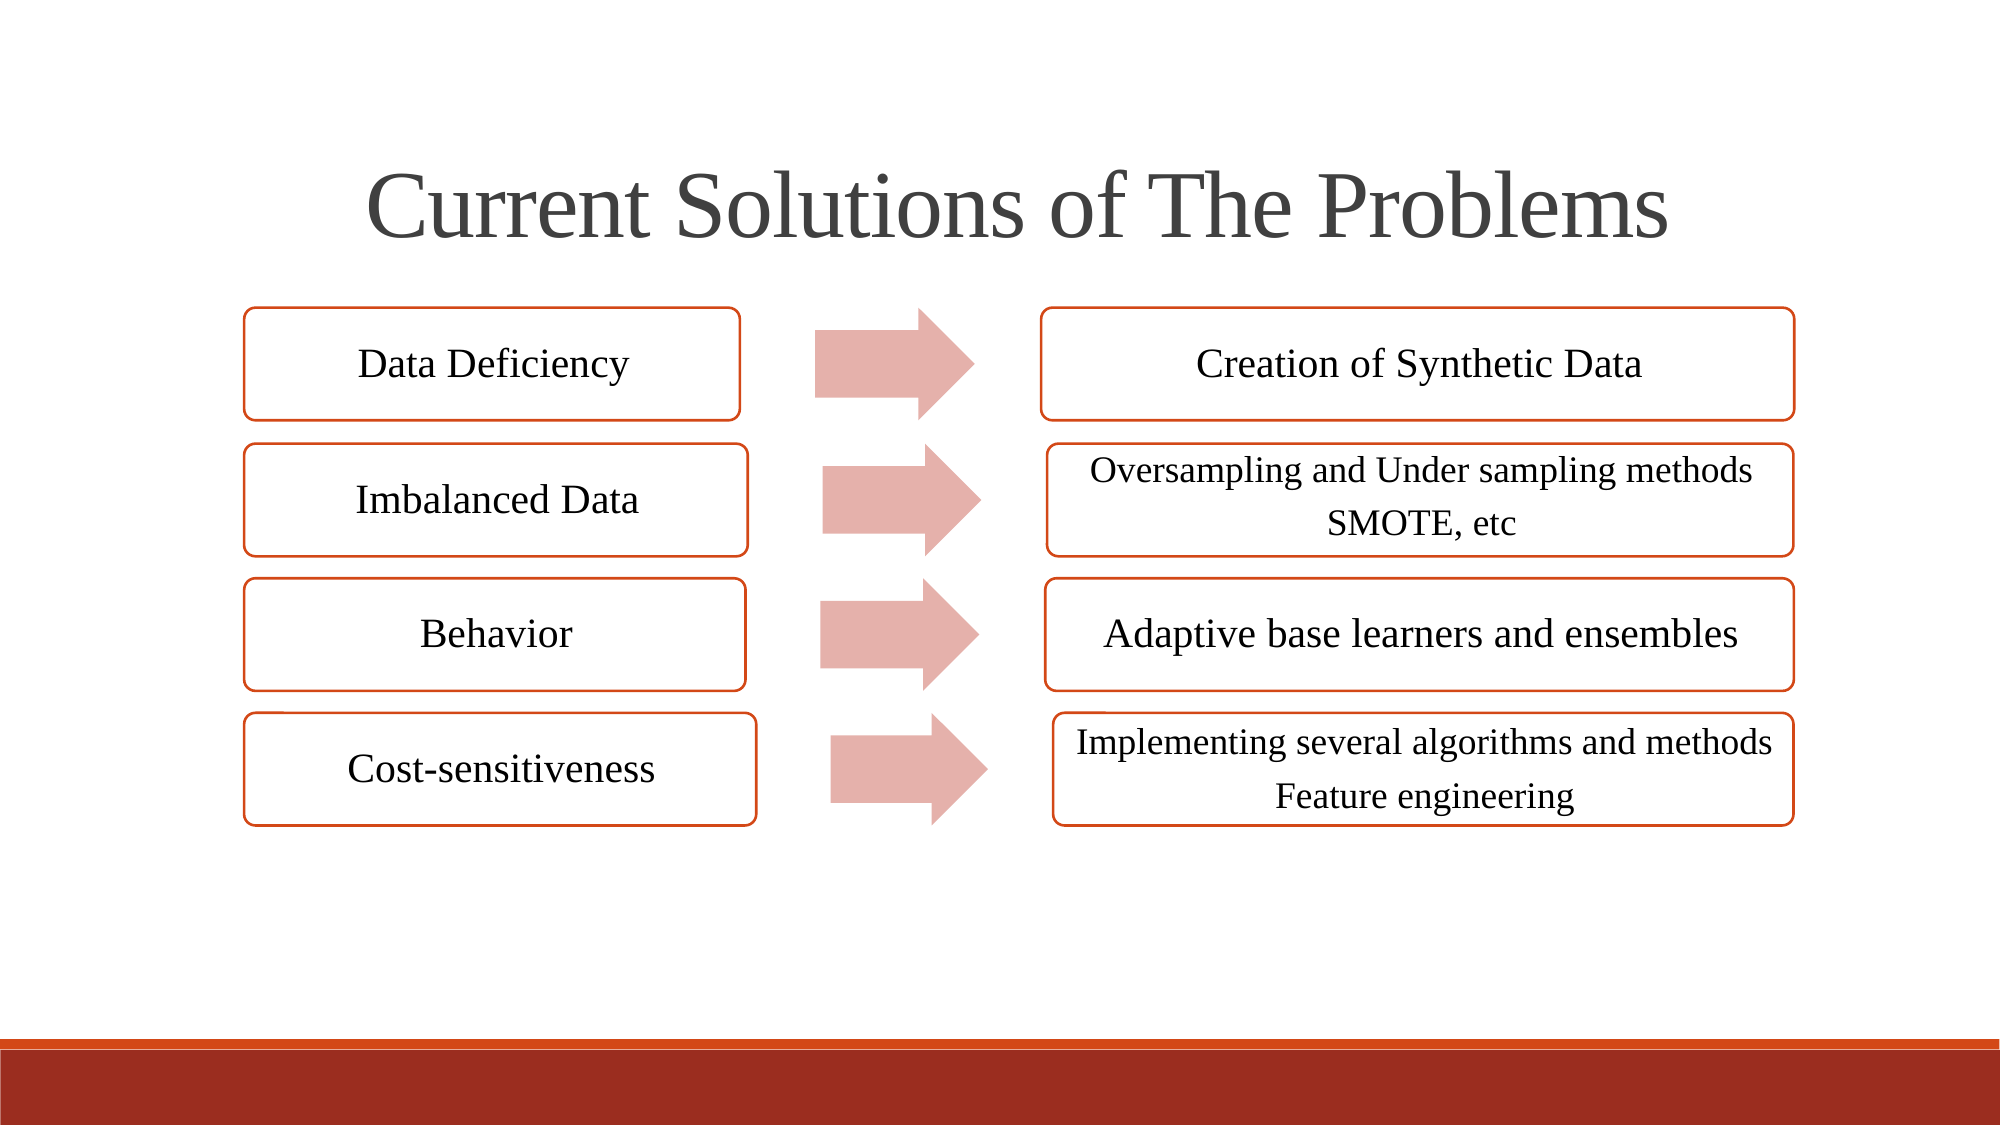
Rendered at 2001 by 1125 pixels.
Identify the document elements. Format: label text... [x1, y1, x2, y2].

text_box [243, 712, 1795, 826]
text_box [243, 443, 1795, 557]
title Current Solutions of The Problems [350, 24, 2000, 263]
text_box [243, 577, 1795, 692]
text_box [243, 307, 1795, 421]
